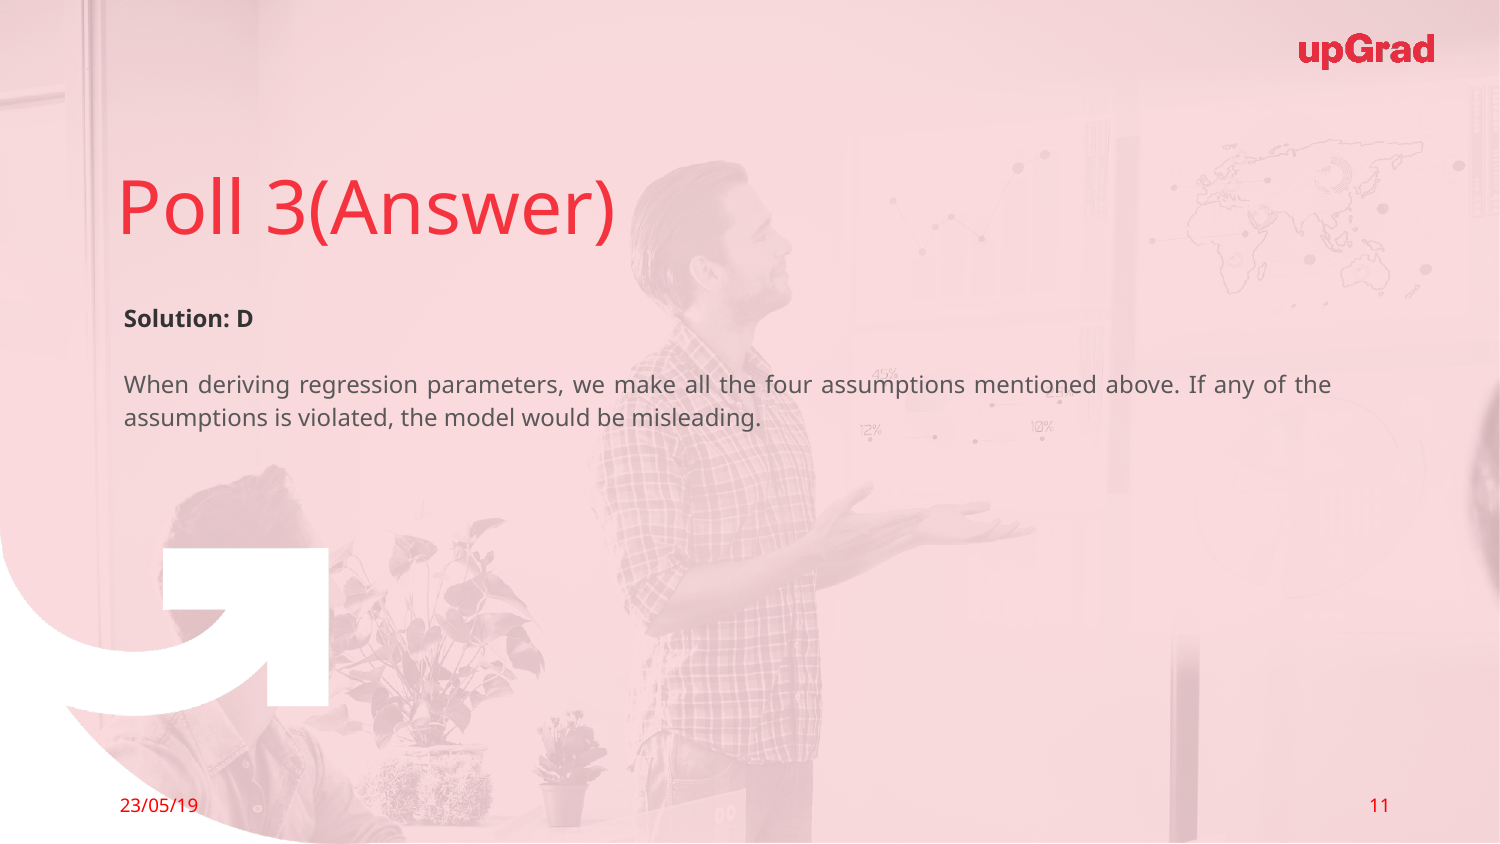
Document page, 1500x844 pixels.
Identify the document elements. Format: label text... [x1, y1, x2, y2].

picture [1299, 33, 1434, 70]
text_box 23/05/19 [104, 782, 443, 827]
text_box [0, 0, 1500, 844]
text_box 11 [1068, 782, 1406, 828]
text_box Solution: D When deriving regression parameters, we make all the four assumptions mentioned above. If any of the assumptions is violated, the model would be misleading. [108, 283, 1348, 474]
text_box Poll 3(Answer) [105, 102, 1007, 319]
